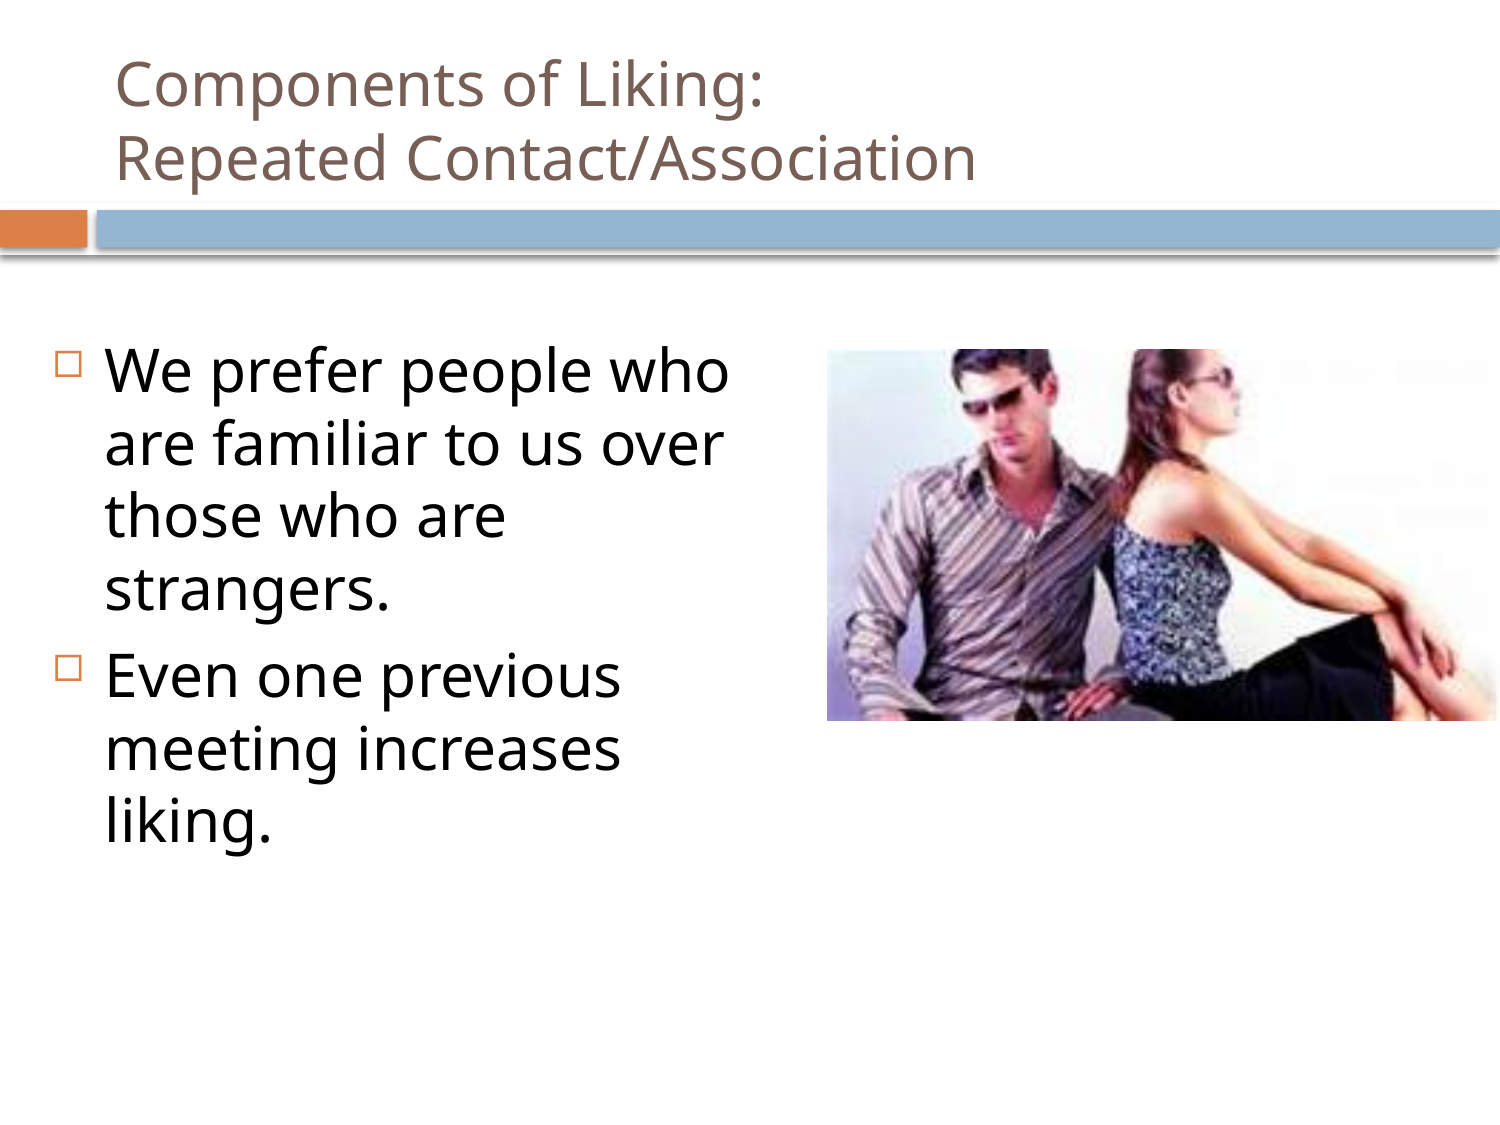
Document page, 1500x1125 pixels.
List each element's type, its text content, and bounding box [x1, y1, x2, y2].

title Components of Liking: Repeated Contact/Association [99, 37, 1438, 200]
list We prefer people who are familiar to us over those who are strangers. Even one previous meeting increases liking. [37, 324, 750, 1125]
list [827, 349, 1500, 721]
